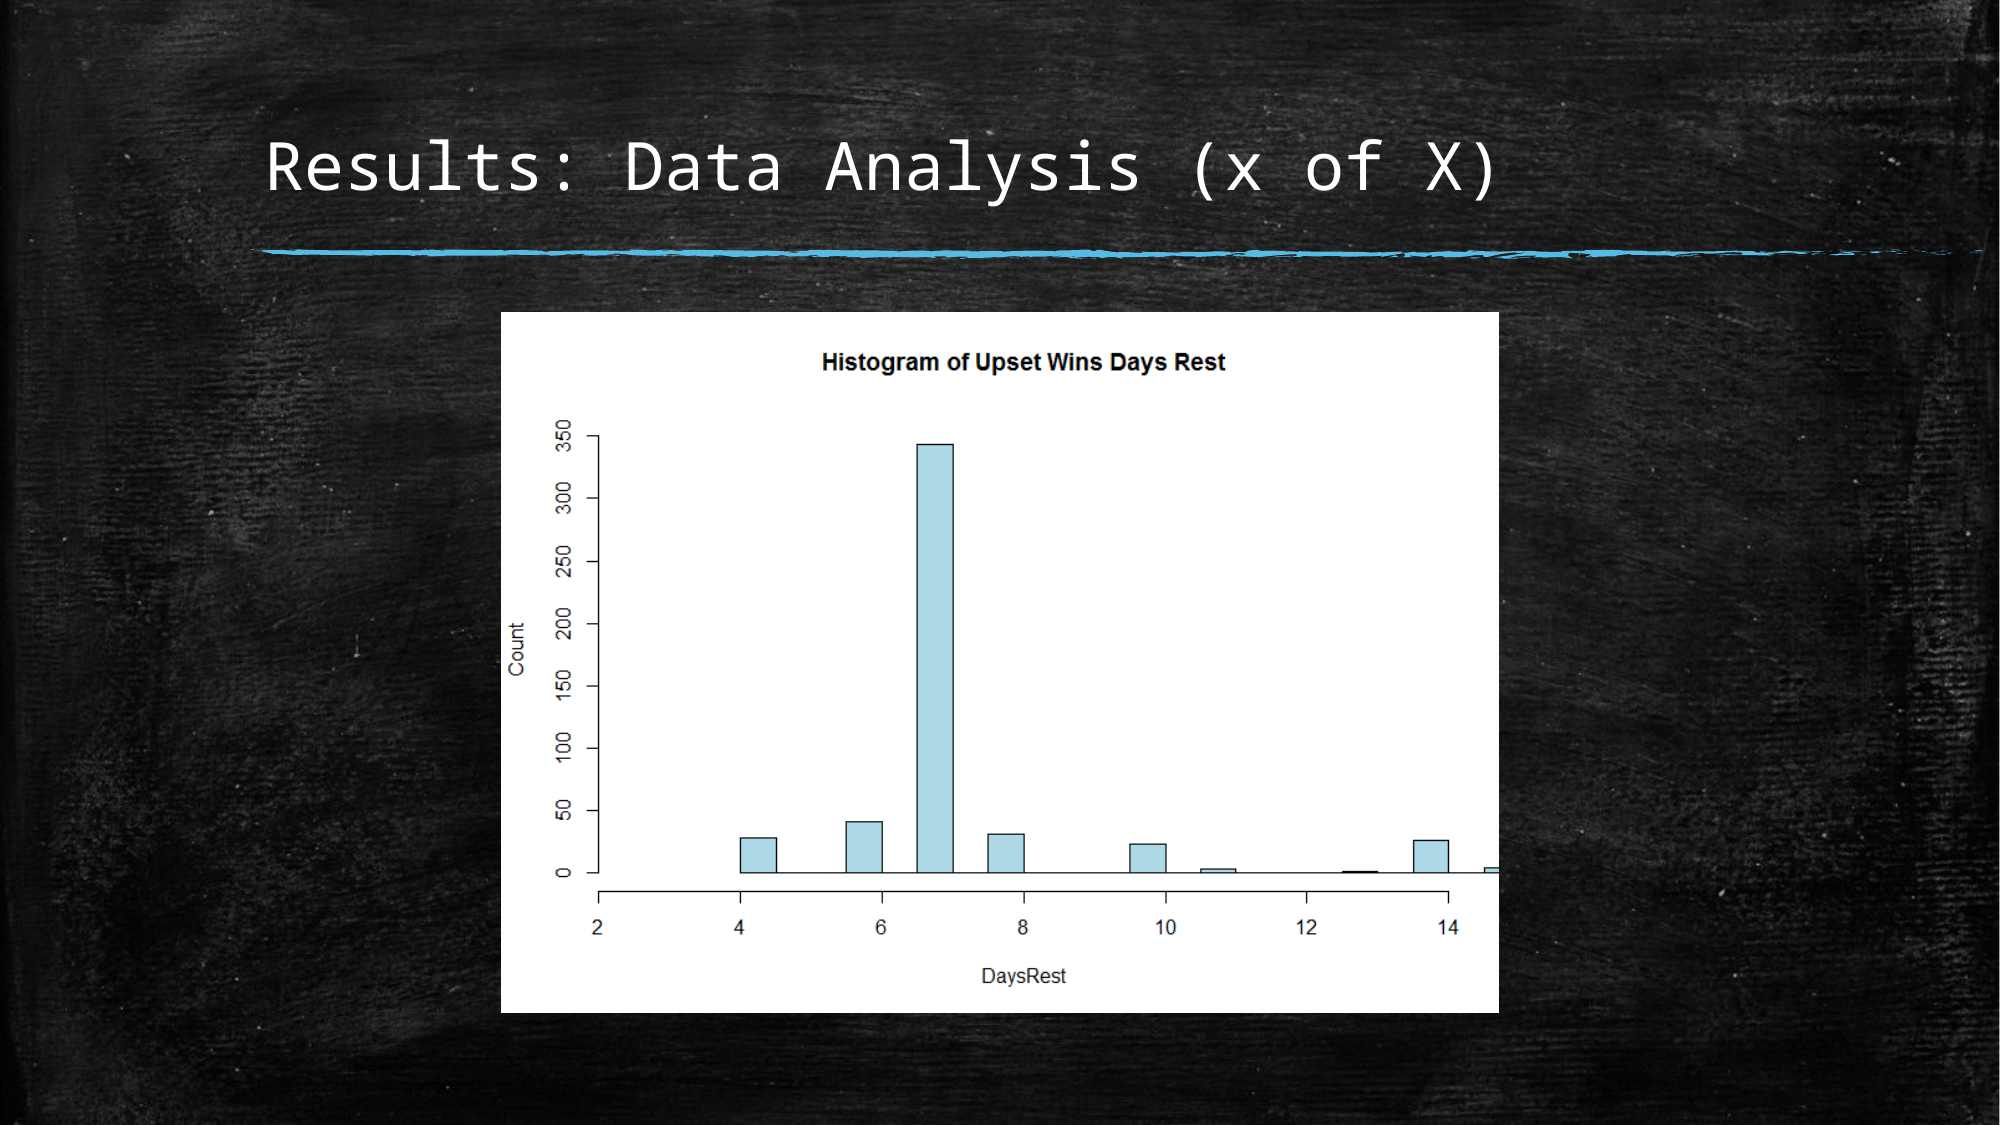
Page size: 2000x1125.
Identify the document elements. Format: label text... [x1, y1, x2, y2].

title Results: Data Analysis (x of X) [249, 45, 1750, 213]
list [501, 312, 1499, 1013]
